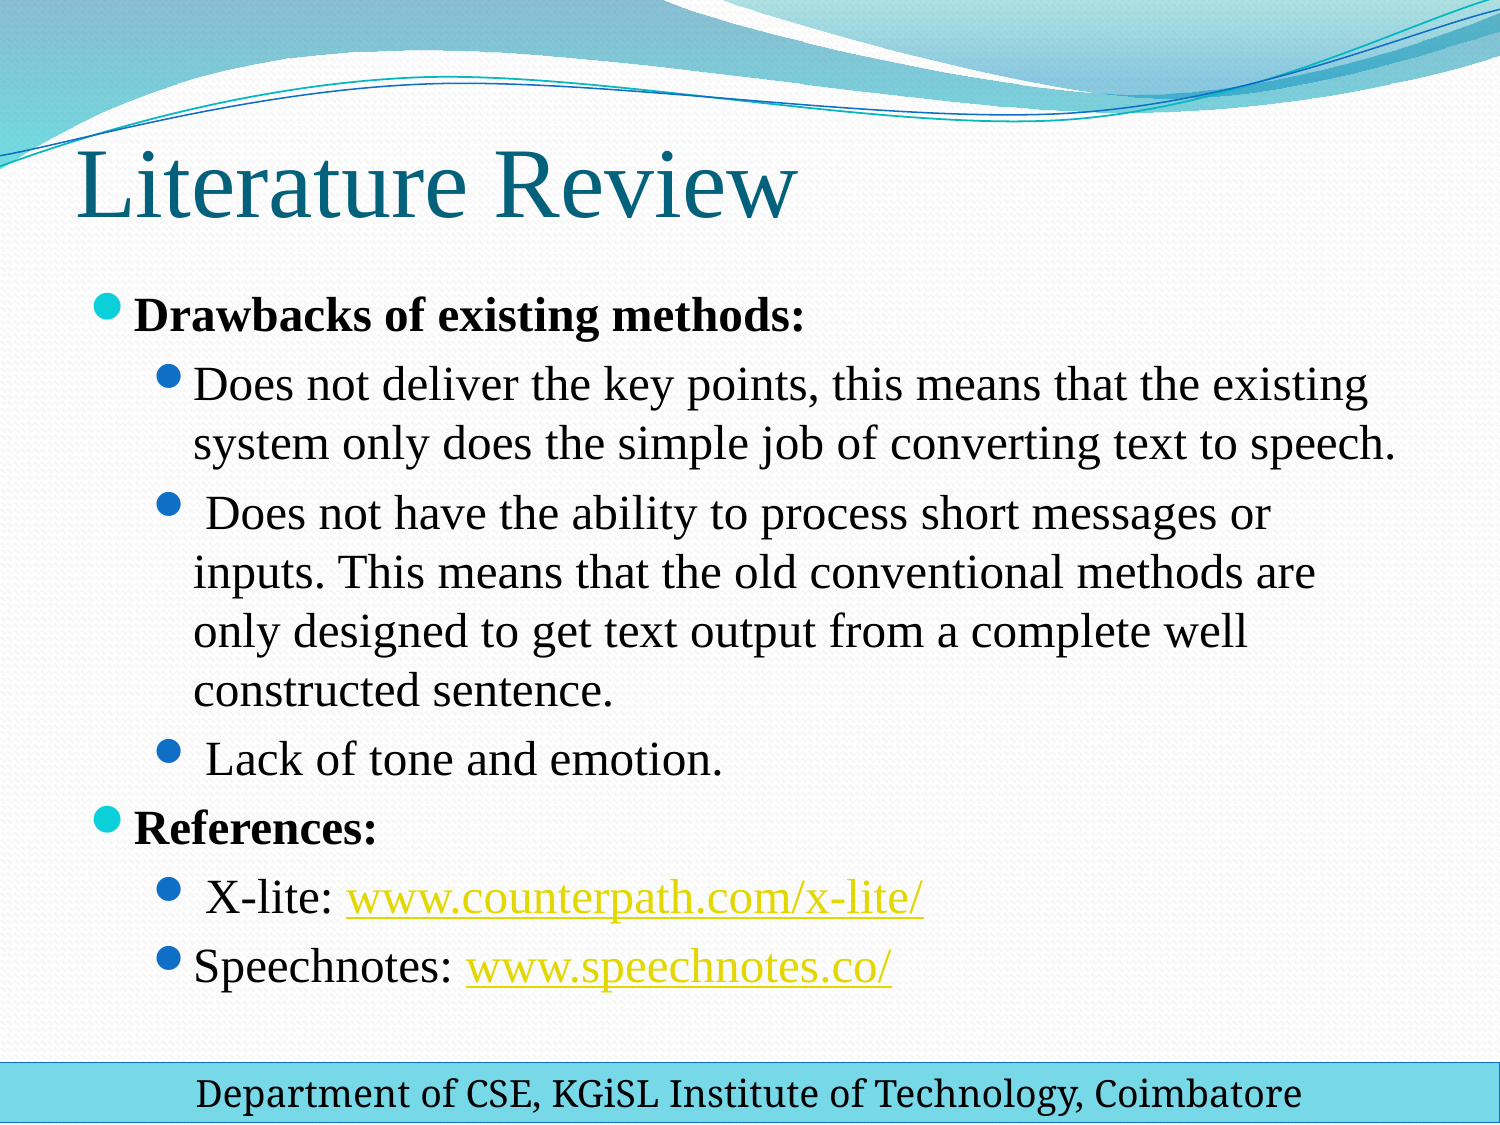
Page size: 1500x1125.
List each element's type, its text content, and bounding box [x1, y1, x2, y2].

title Literature Review [75, 115, 1425, 238]
list Drawbacks of existing methods: Does not deliver the key points, this means that the existing system only does the simple job of converting text to speech. Does not have the ability to process short messages or inputs. This means that the old conventional methods are only designed to get text output from a complete well constructed sentence. Lack of tone and emotion. References: X-lite: www.counterpath.com/x-lite/ Speechnotes: www.speechnotes.co/ [75, 275, 1425, 1038]
text_box Department of CSE, KGiSL Institute of Technology, Coimbatore [0, 1062, 1500, 1123]
